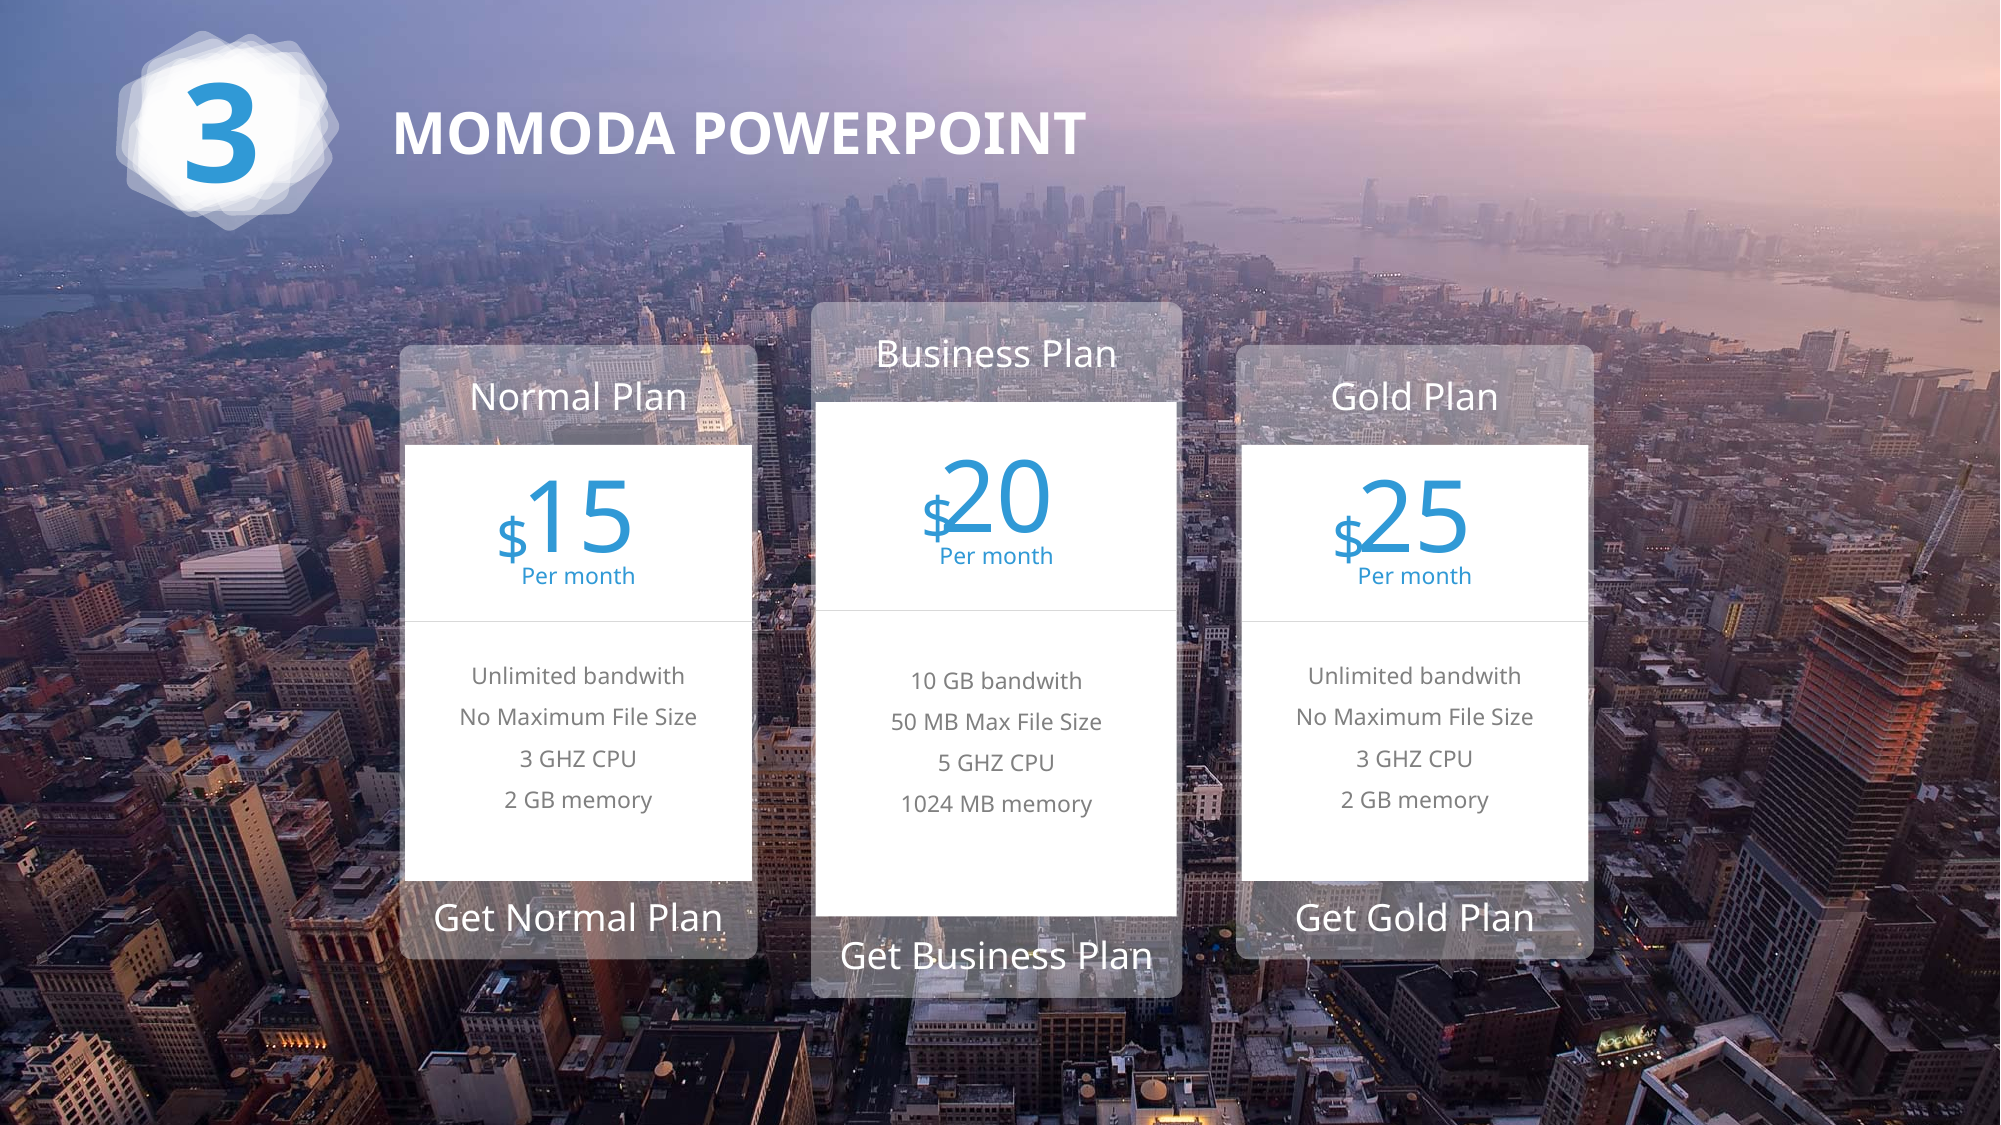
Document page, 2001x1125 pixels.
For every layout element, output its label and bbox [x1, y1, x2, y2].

text_box [399, 444, 758, 593]
text_box [1235, 444, 1594, 593]
text_box [811, 424, 1183, 573]
picture [0, 0, 2000, 1125]
text_box [109, 37, 335, 227]
